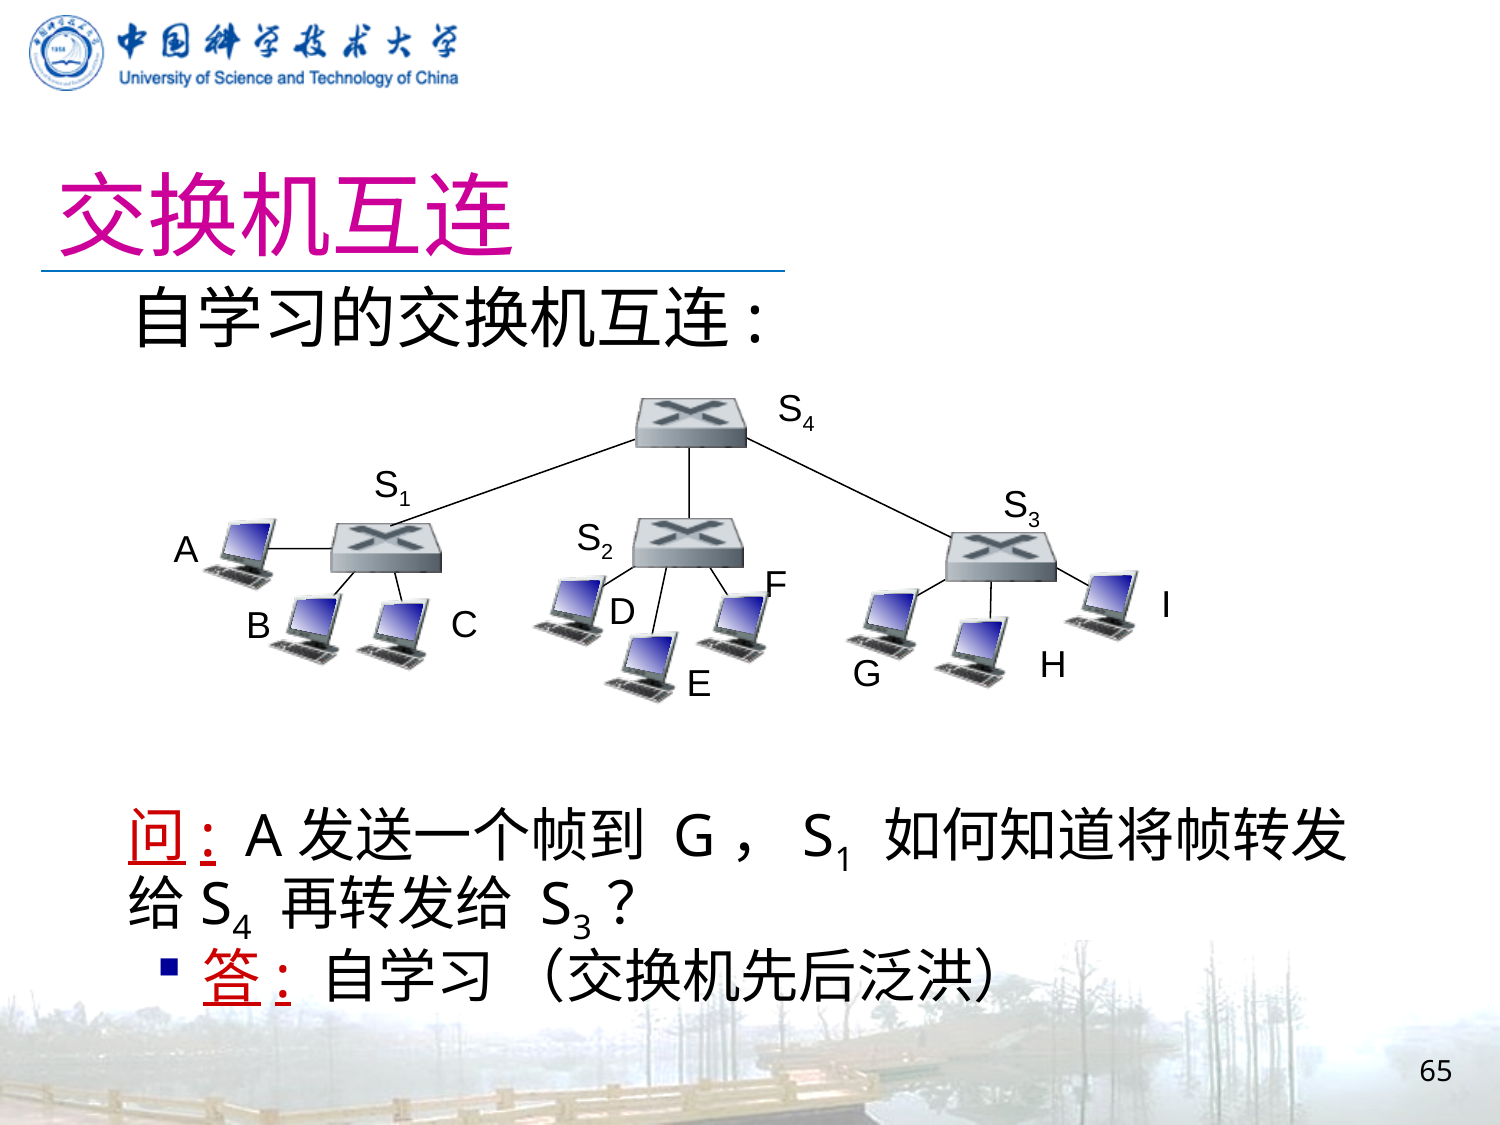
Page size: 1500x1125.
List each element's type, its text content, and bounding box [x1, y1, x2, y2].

slide_number 65 [1154, 1023, 1468, 1100]
title 交换机互连 [40, 34, 1468, 276]
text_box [390, 376, 1188, 713]
text_box 4 [0, 940, 1500, 1125]
text_box 问: A发送一个帧到 G，S1 如何知道将帧转发给S4 再转发给 S3？ 答: 自学习 （交换机先后泛洪） [113, 795, 1407, 1071]
picture [29, 15, 461, 91]
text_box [156, 452, 385, 676]
text_box 自学习的交换机互连: [114, 268, 1408, 380]
